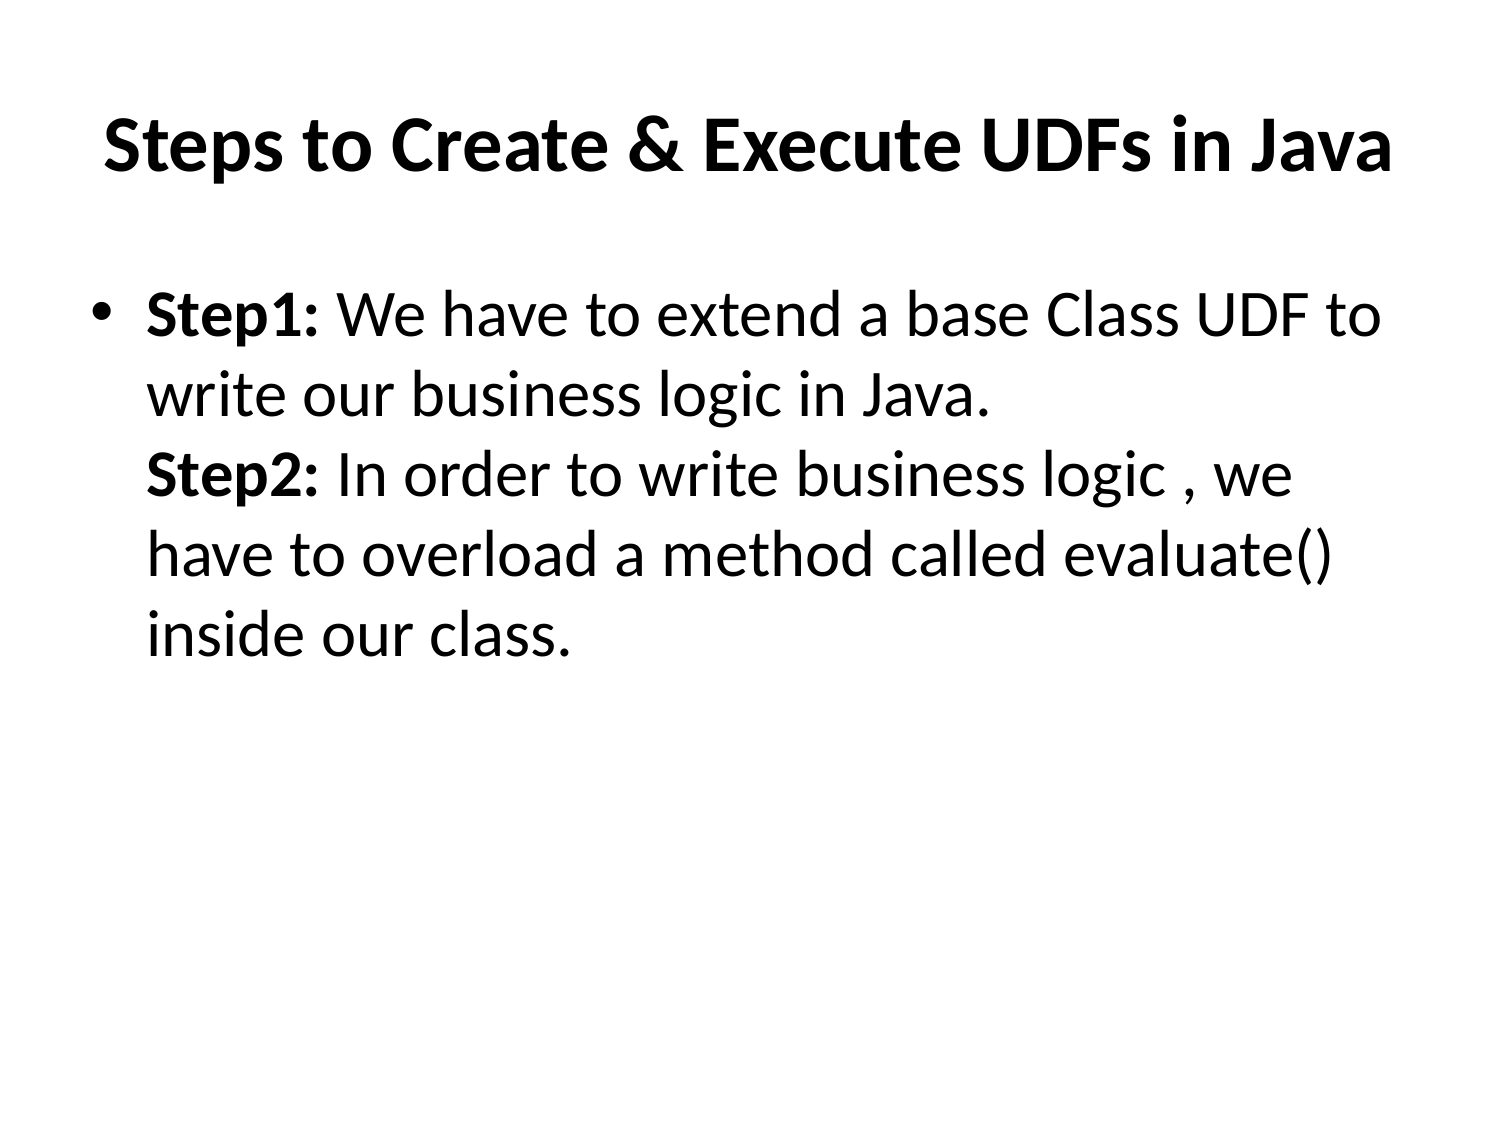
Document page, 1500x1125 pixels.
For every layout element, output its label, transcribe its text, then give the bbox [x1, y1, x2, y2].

title Steps to Create & Execute UDFs in Java [75, 45, 1425, 233]
list Step1: We have to extend a base Class UDF to write our business logic in Java. Step2: In order to write business logic , we have to overload a method called evaluate() inside our class. [75, 262, 1425, 1005]
